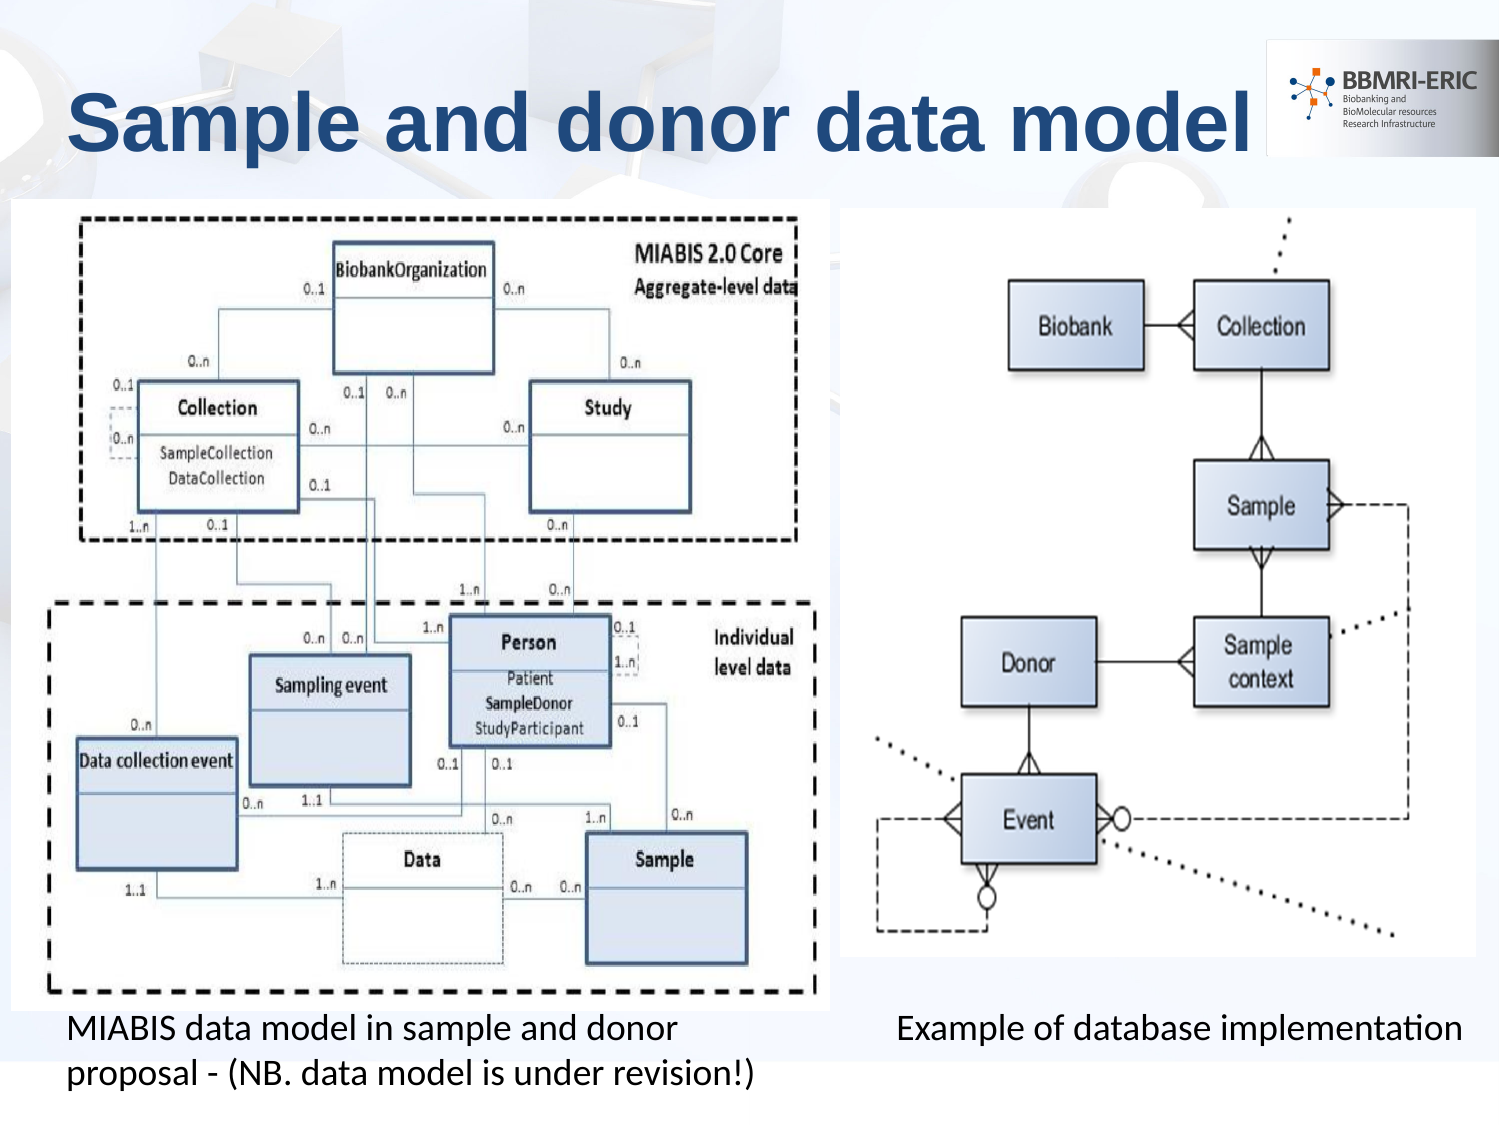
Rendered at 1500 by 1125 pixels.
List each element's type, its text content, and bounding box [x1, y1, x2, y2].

text_box MIABIS data model in sample and donor proposal - (NB. data model is under revision!) [51, 1018, 791, 1053]
text_box Example of database implementation [881, 988, 1492, 1053]
picture [0, 0, 1499, 1125]
title Sample and donor data model [51, 53, 1449, 179]
